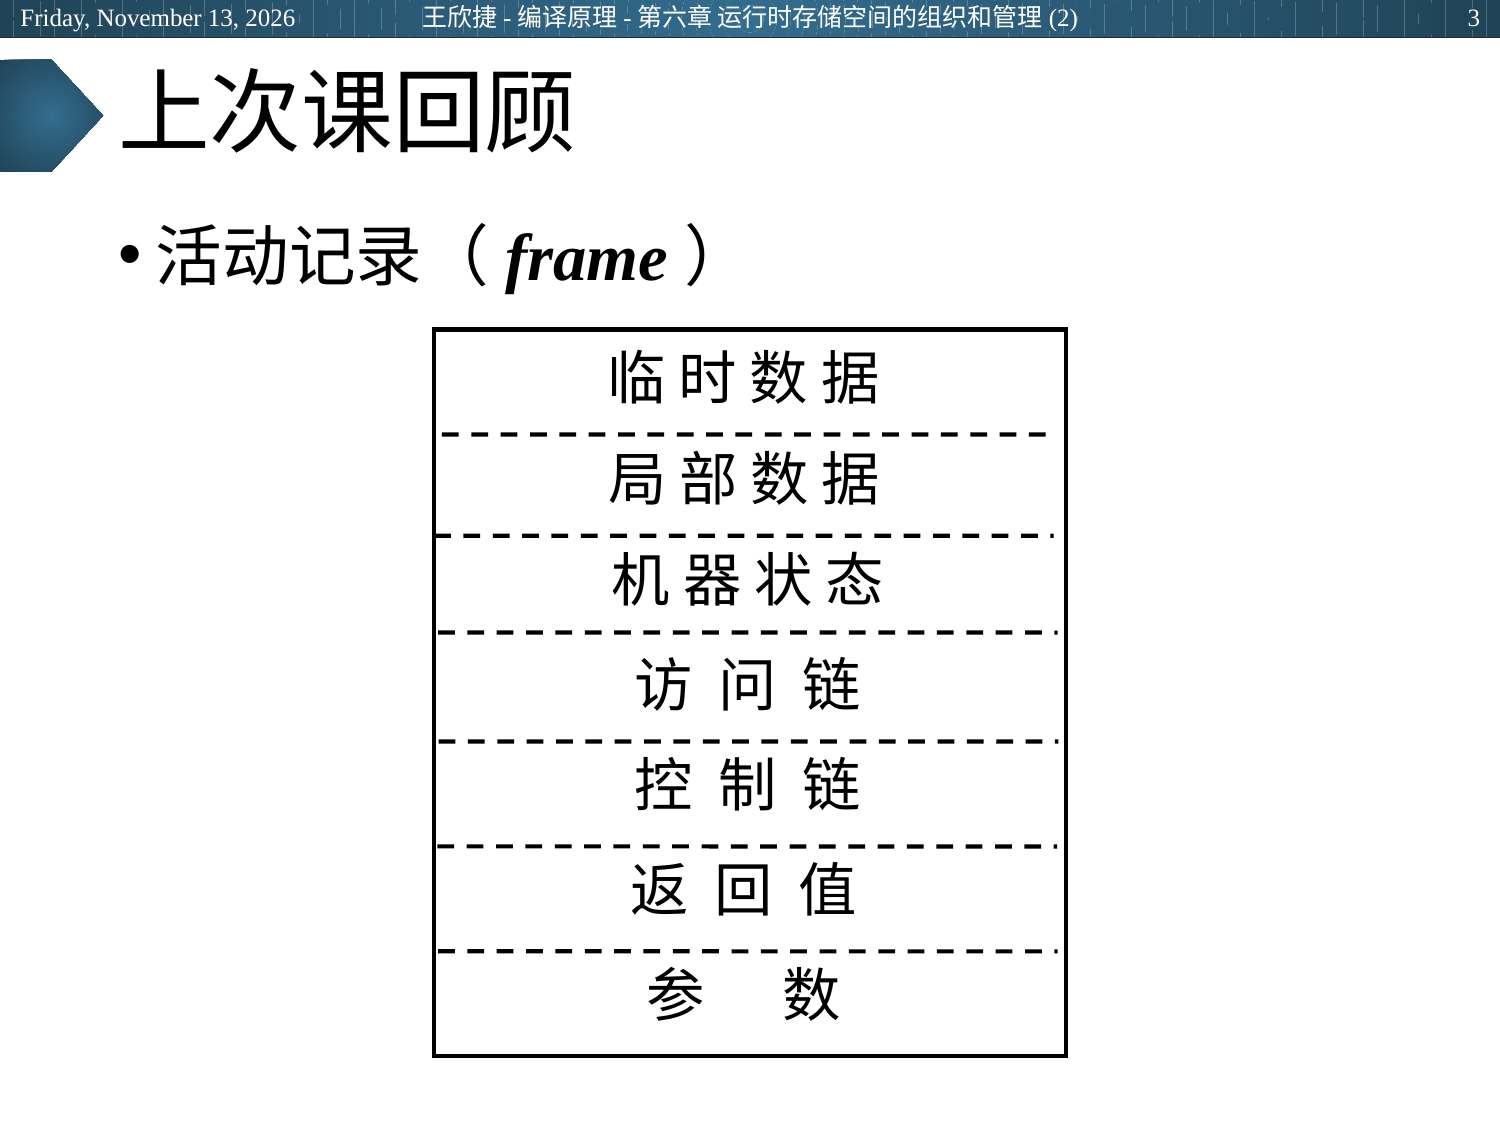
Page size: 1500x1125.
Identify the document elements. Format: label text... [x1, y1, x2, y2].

title 上次课回顾 [103, 37, 1397, 194]
footer 王欣捷-编译原理-第六章 运行时存储空间的组织和管理(2) [380, 0, 1120, 38]
list 活动记录（frame） [103, 206, 1397, 1014]
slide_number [5, 1, 344, 32]
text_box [433, 310, 1067, 1057]
slide_number 3 [1157, 1, 1495, 32]
